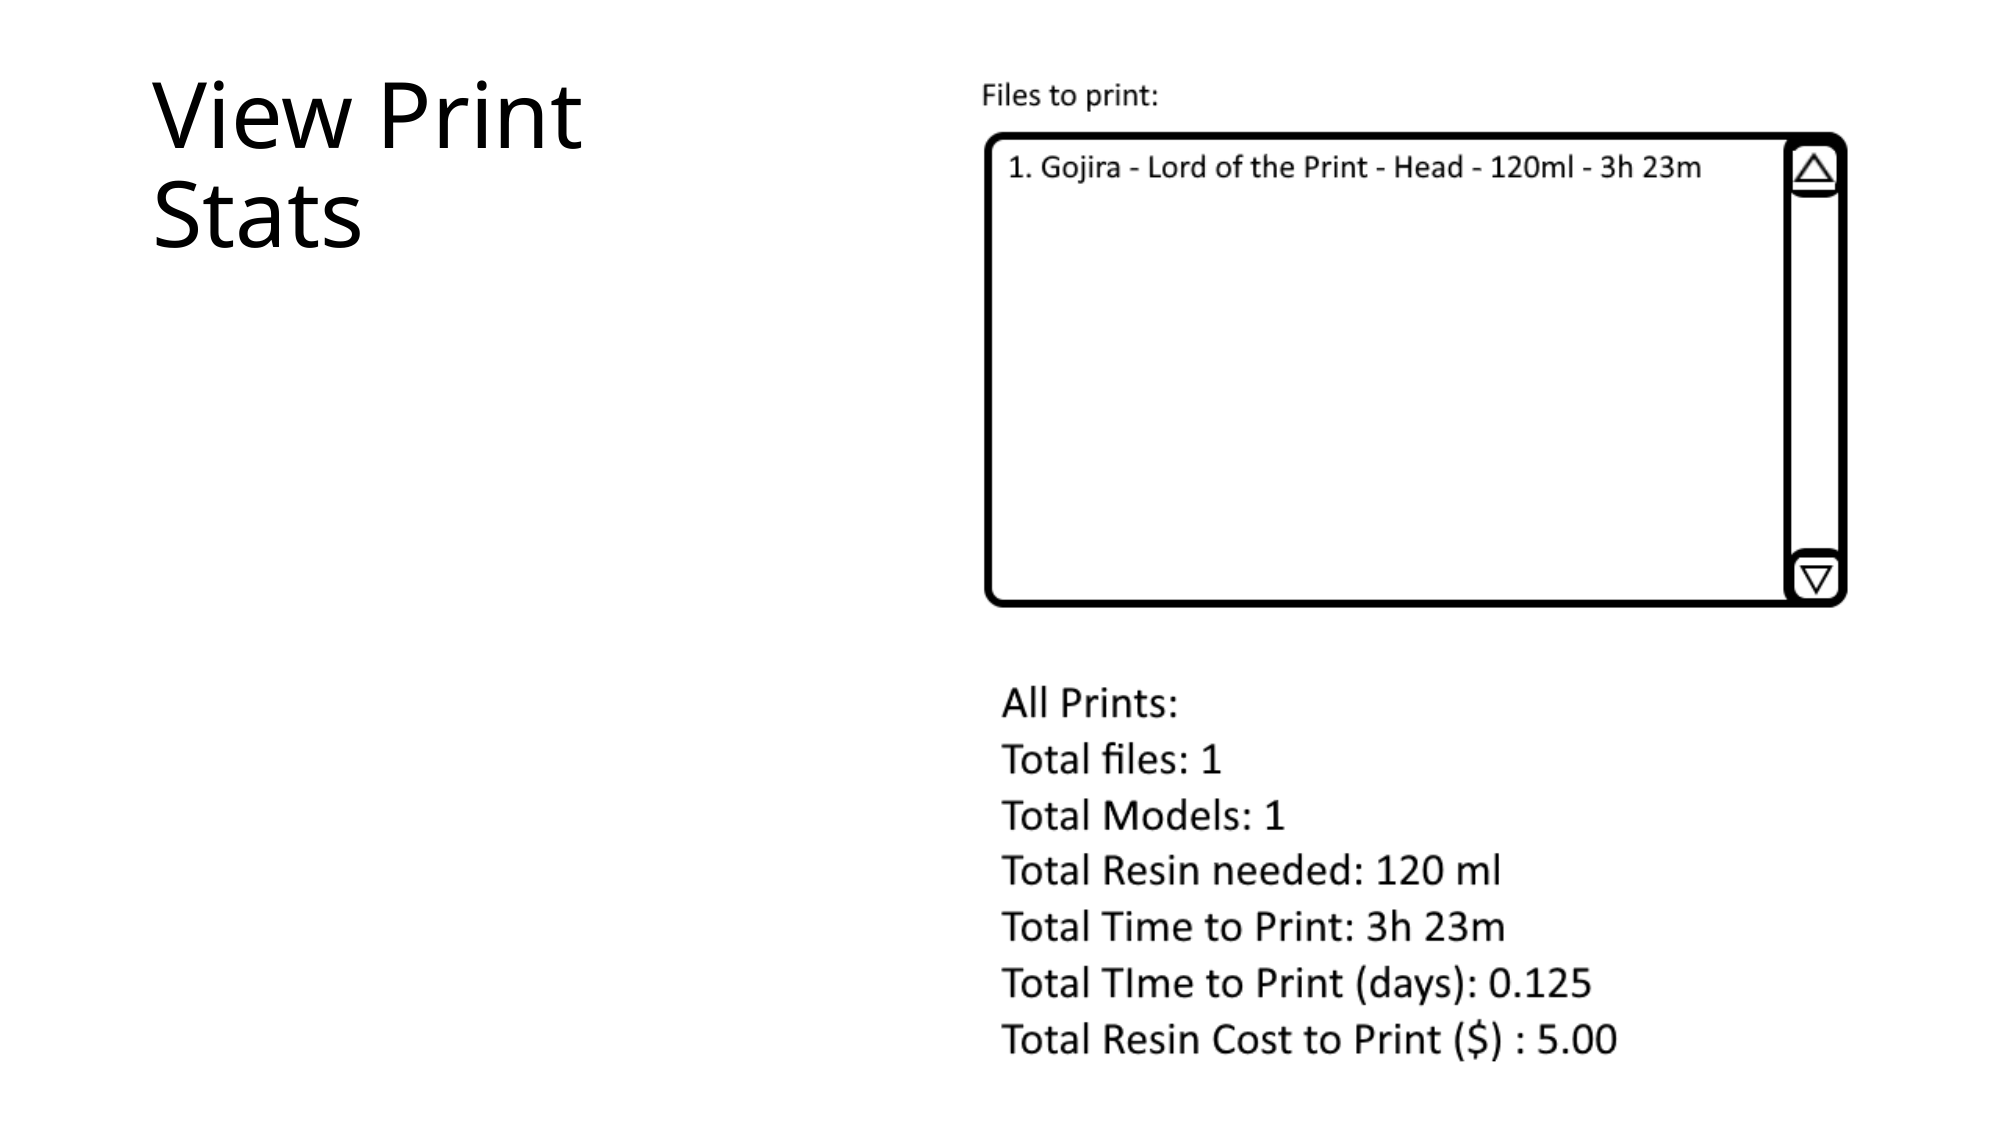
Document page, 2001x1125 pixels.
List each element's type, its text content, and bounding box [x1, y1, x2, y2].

title View Print Stats [137, 59, 759, 278]
picture [936, 29, 1901, 1096]
